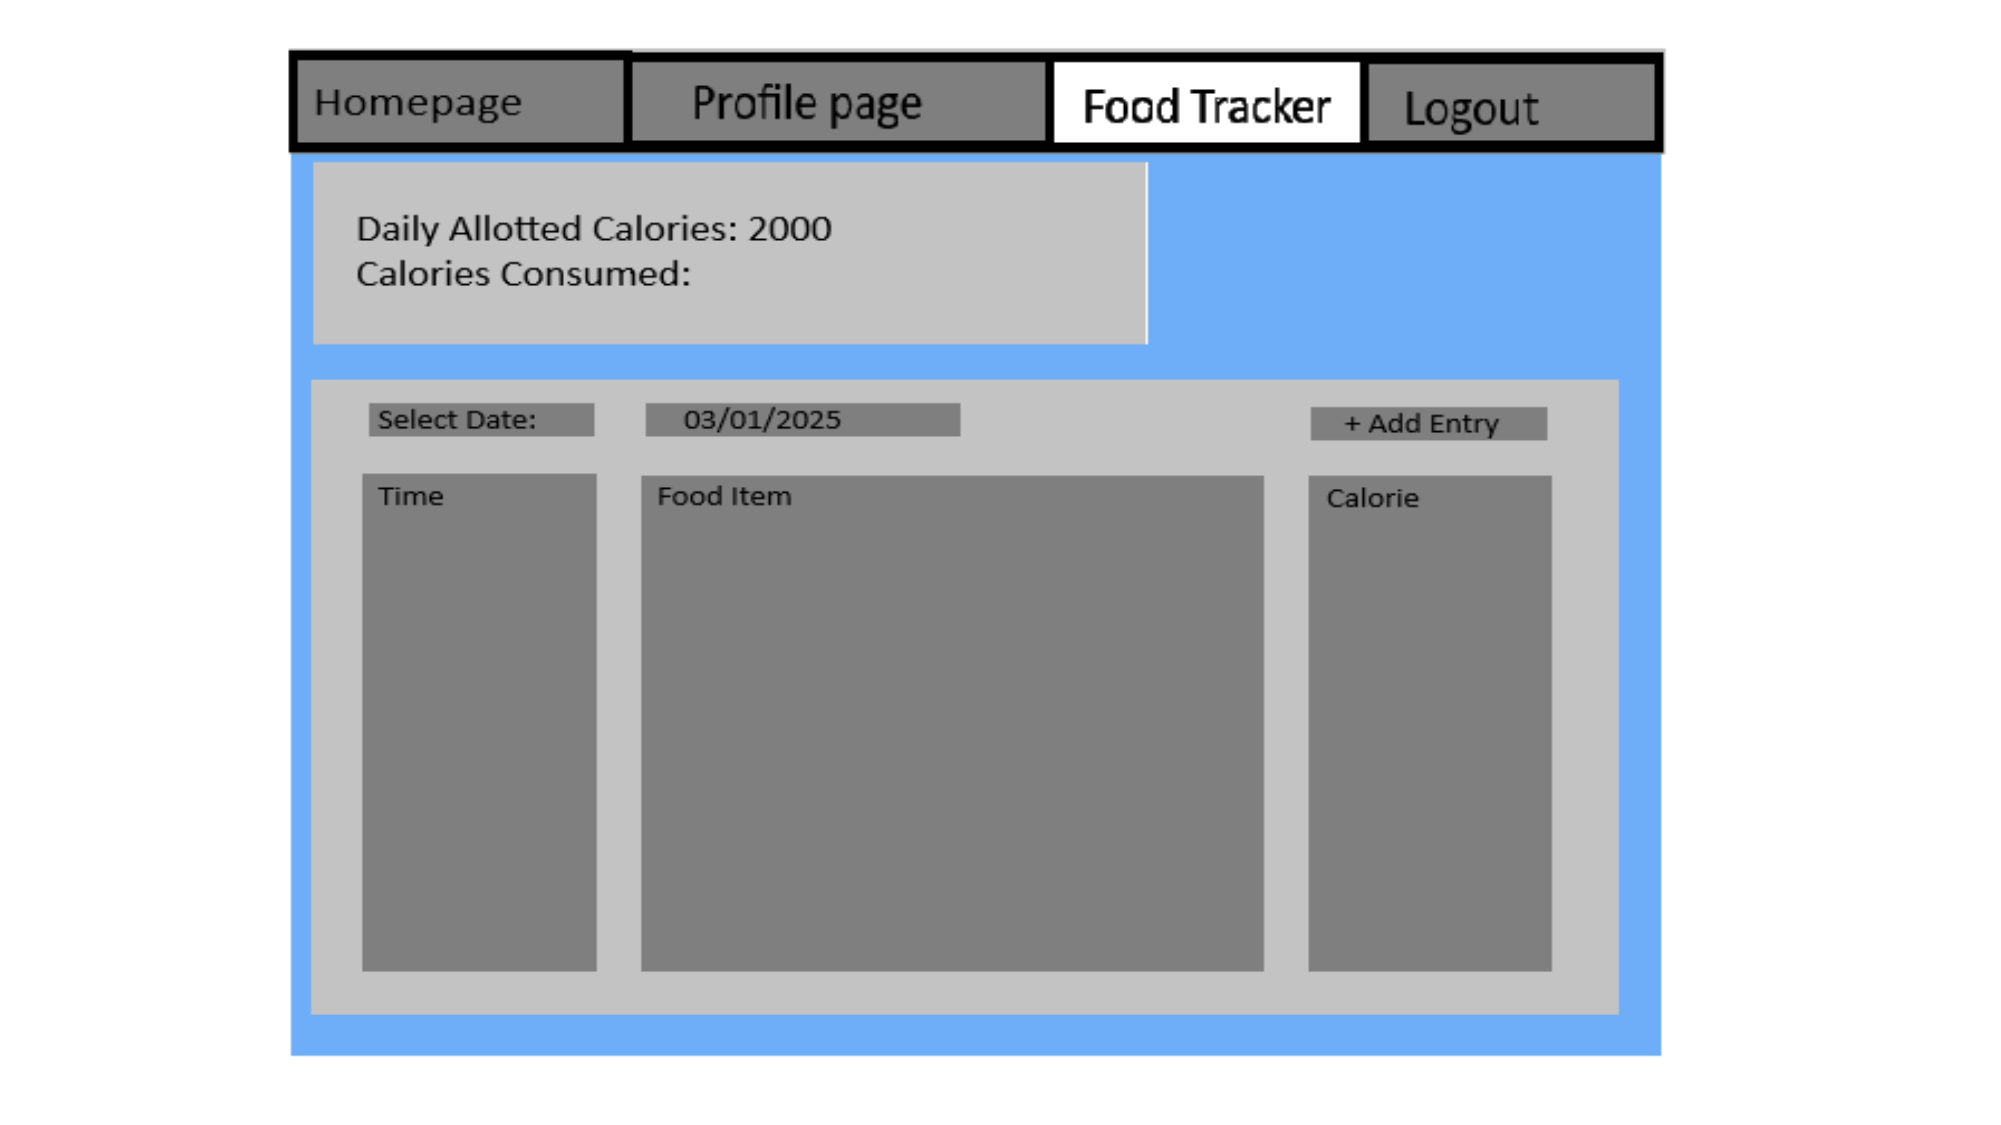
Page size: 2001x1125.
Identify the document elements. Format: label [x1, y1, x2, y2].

picture [180, 0, 1770, 1122]
